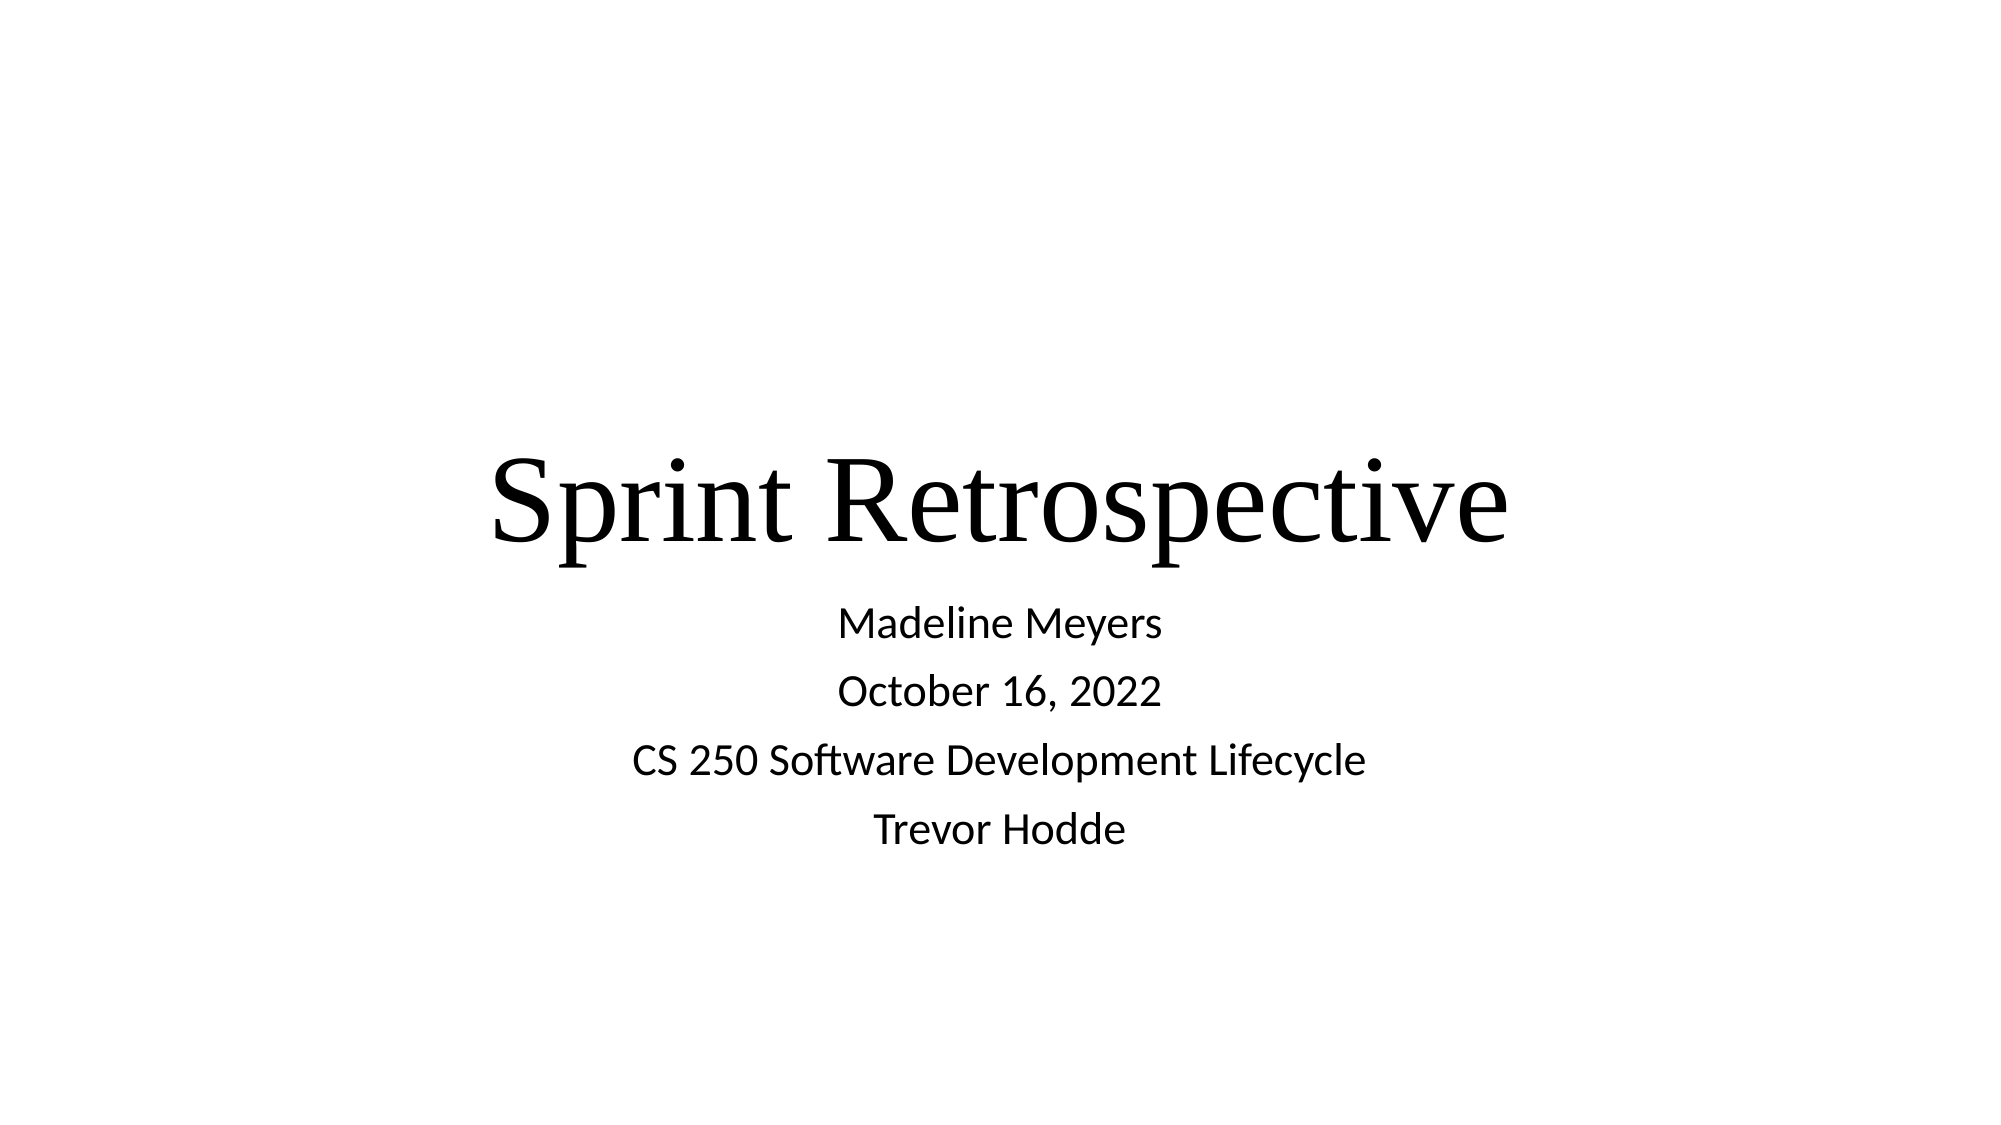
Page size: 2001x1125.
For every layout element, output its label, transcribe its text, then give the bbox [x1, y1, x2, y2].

subtitle Madeline Meyers October 16, 2022 CS 250 Software Development Lifecycle Trevor Hodde [249, 590, 1750, 863]
title Sprint Retrospective [249, 184, 1750, 576]
